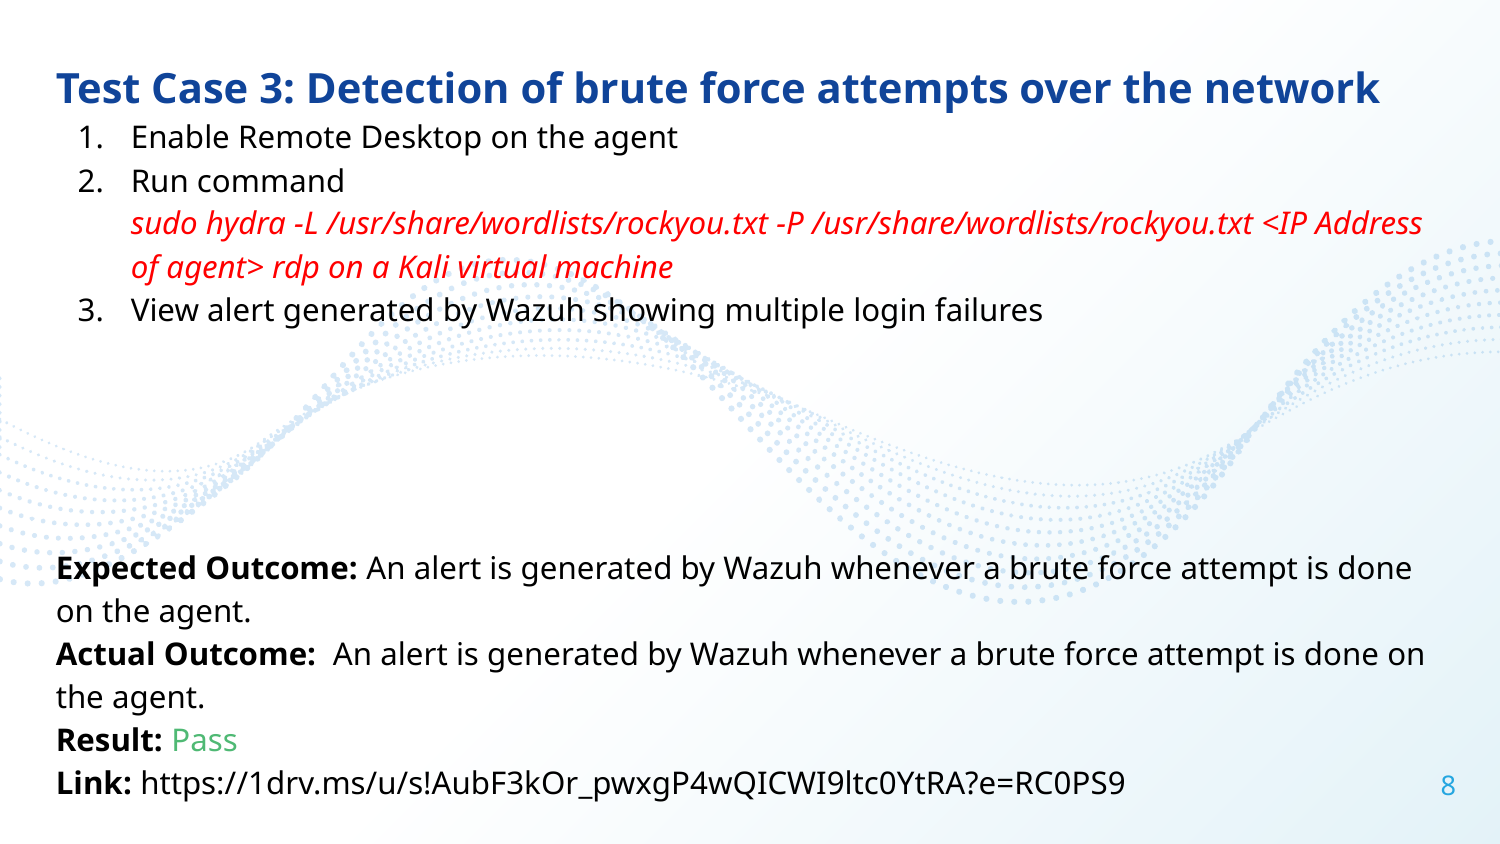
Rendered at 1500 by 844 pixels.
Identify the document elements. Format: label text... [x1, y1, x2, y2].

text_box Test Case 3: Detection of brute force attempts over the network Enable Remote Desktop on the agent Run command sudo hydra -L /usr/share/wordlists/rockyou.txt -P /usr/share/wordlists/rockyou.txt <IP Address of agent> rdp on a Kali virtual machine View alert generated by Wazuh showing multiple login failures Expected Outcome: An alert is generated by Wazuh whenever a brute force attempt is done on the agent. Actual Outcome: An alert is generated by Wazuh whenever a brute force attempt is done on the agent. Result: Pass Link: https://1drv.ms/u/s!AubF3kOr_pwxgP4wQICWI9ltc0YtRA?e=RC0PS9 [40, 39, 1463, 816]
